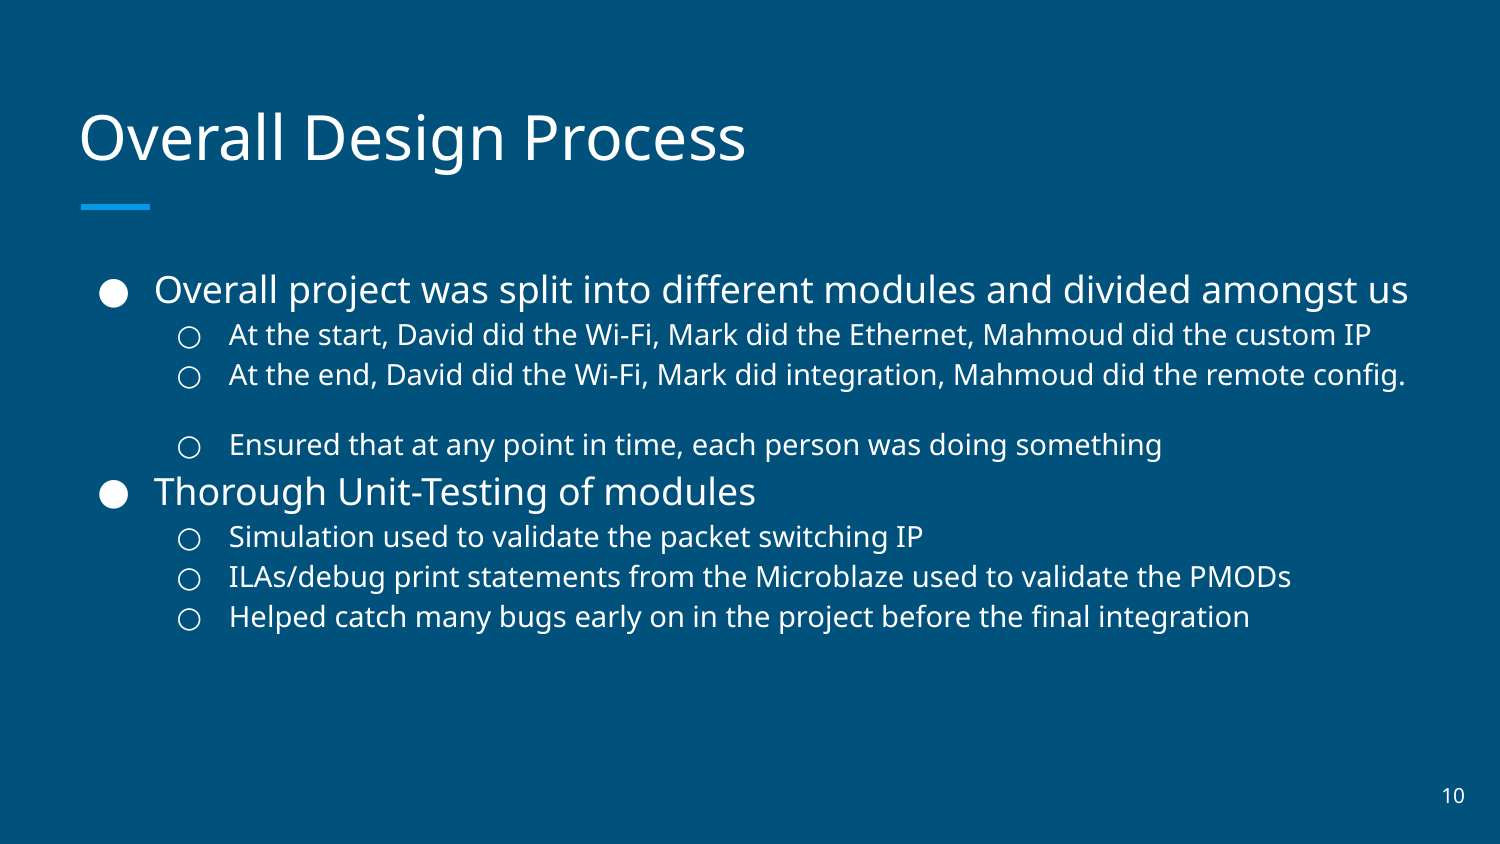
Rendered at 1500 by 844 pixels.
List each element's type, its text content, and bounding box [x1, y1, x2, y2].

list Overall project was split into different modules and divided amongst us At the start, David did the Wi-Fi, Mark did the Ethernet, Mahmoud did the custom IP At the end, David did the Wi-Fi, Mark did integration, Mahmoud did the remote config. Ensured that at any point in time, each person was doing something Thorough Unit-Testing of modules Simulation used to validate the packet switching IP ILAs/debug print statements from the Microblaze used to validate the PMODs Helped catch many bugs early on in the project before the final integration [63, 244, 1437, 750]
title Overall Design Process [63, 75, 1437, 188]
slide_number ‹#› [1389, 764, 1480, 830]
